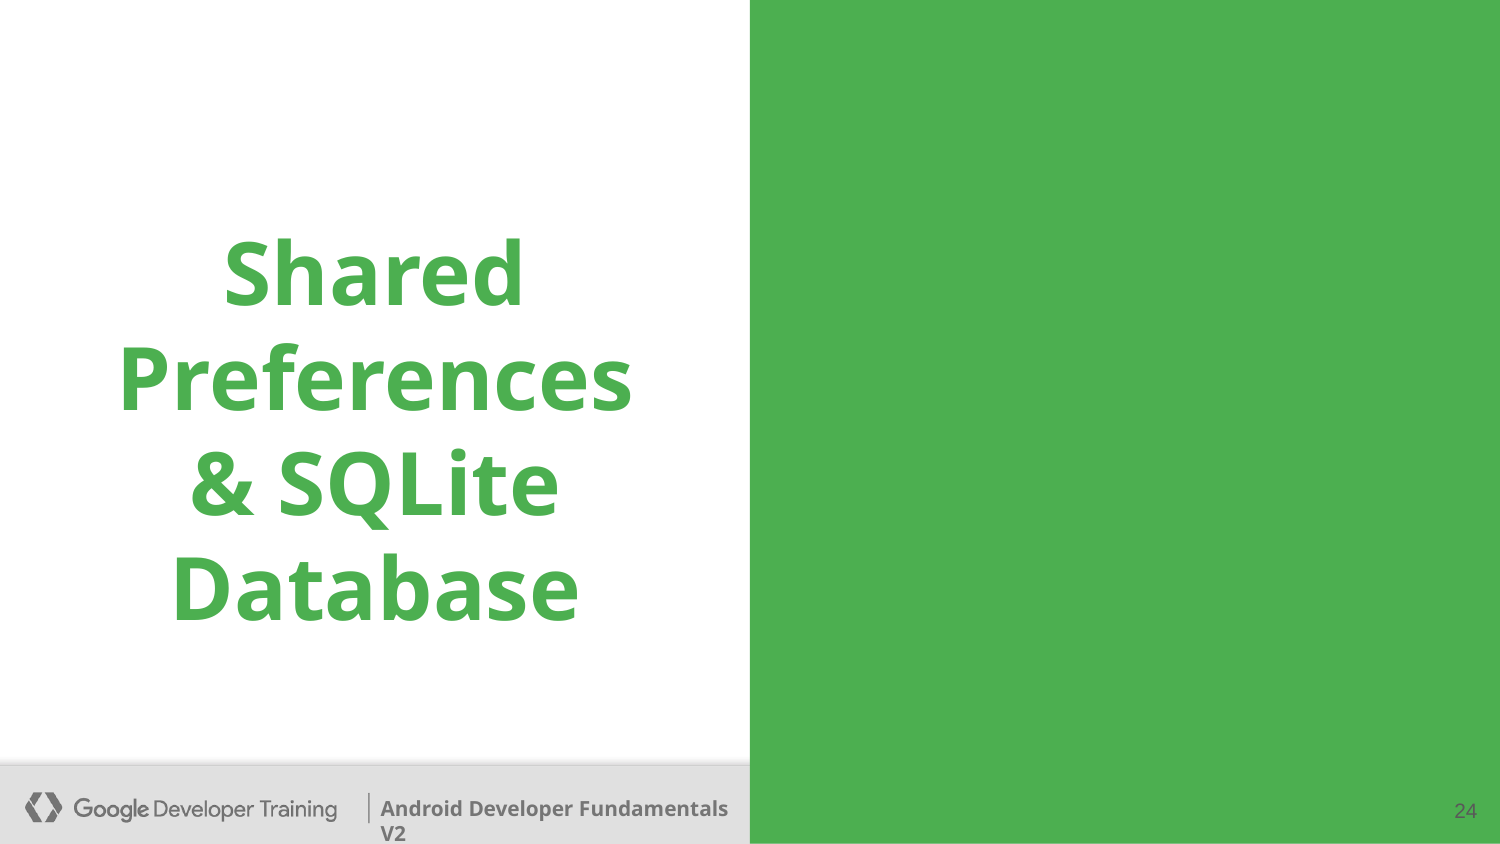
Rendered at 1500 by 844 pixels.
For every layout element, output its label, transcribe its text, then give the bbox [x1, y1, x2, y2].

picture [0, 0, 749, 844]
slide_number ‹#› [1402, 777, 1493, 842]
title Shared Preferences & SQLite Database [43, 202, 708, 654]
